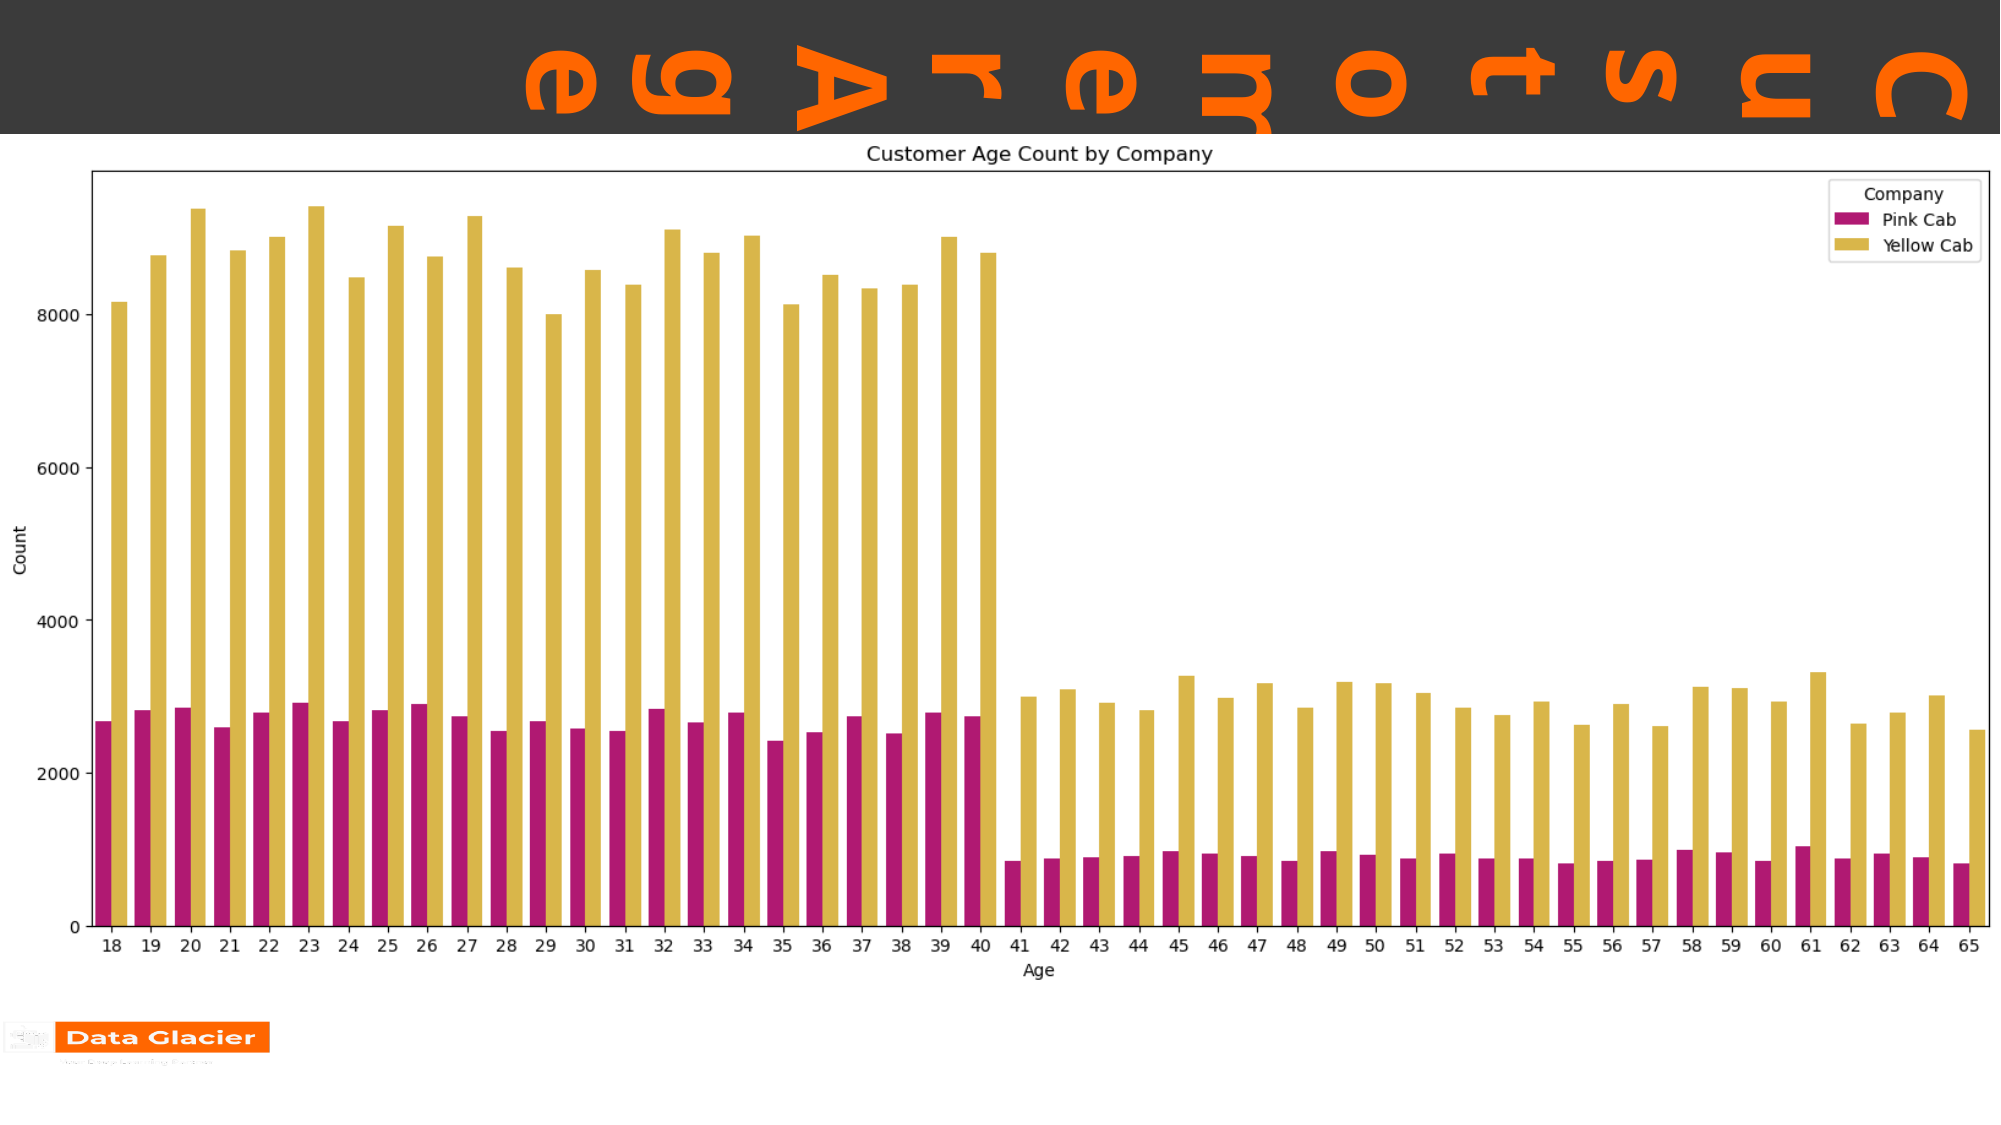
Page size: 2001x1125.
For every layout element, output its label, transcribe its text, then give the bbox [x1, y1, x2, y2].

picture [0, 134, 2000, 1125]
title Customer Age [0, 0, 2000, 134]
